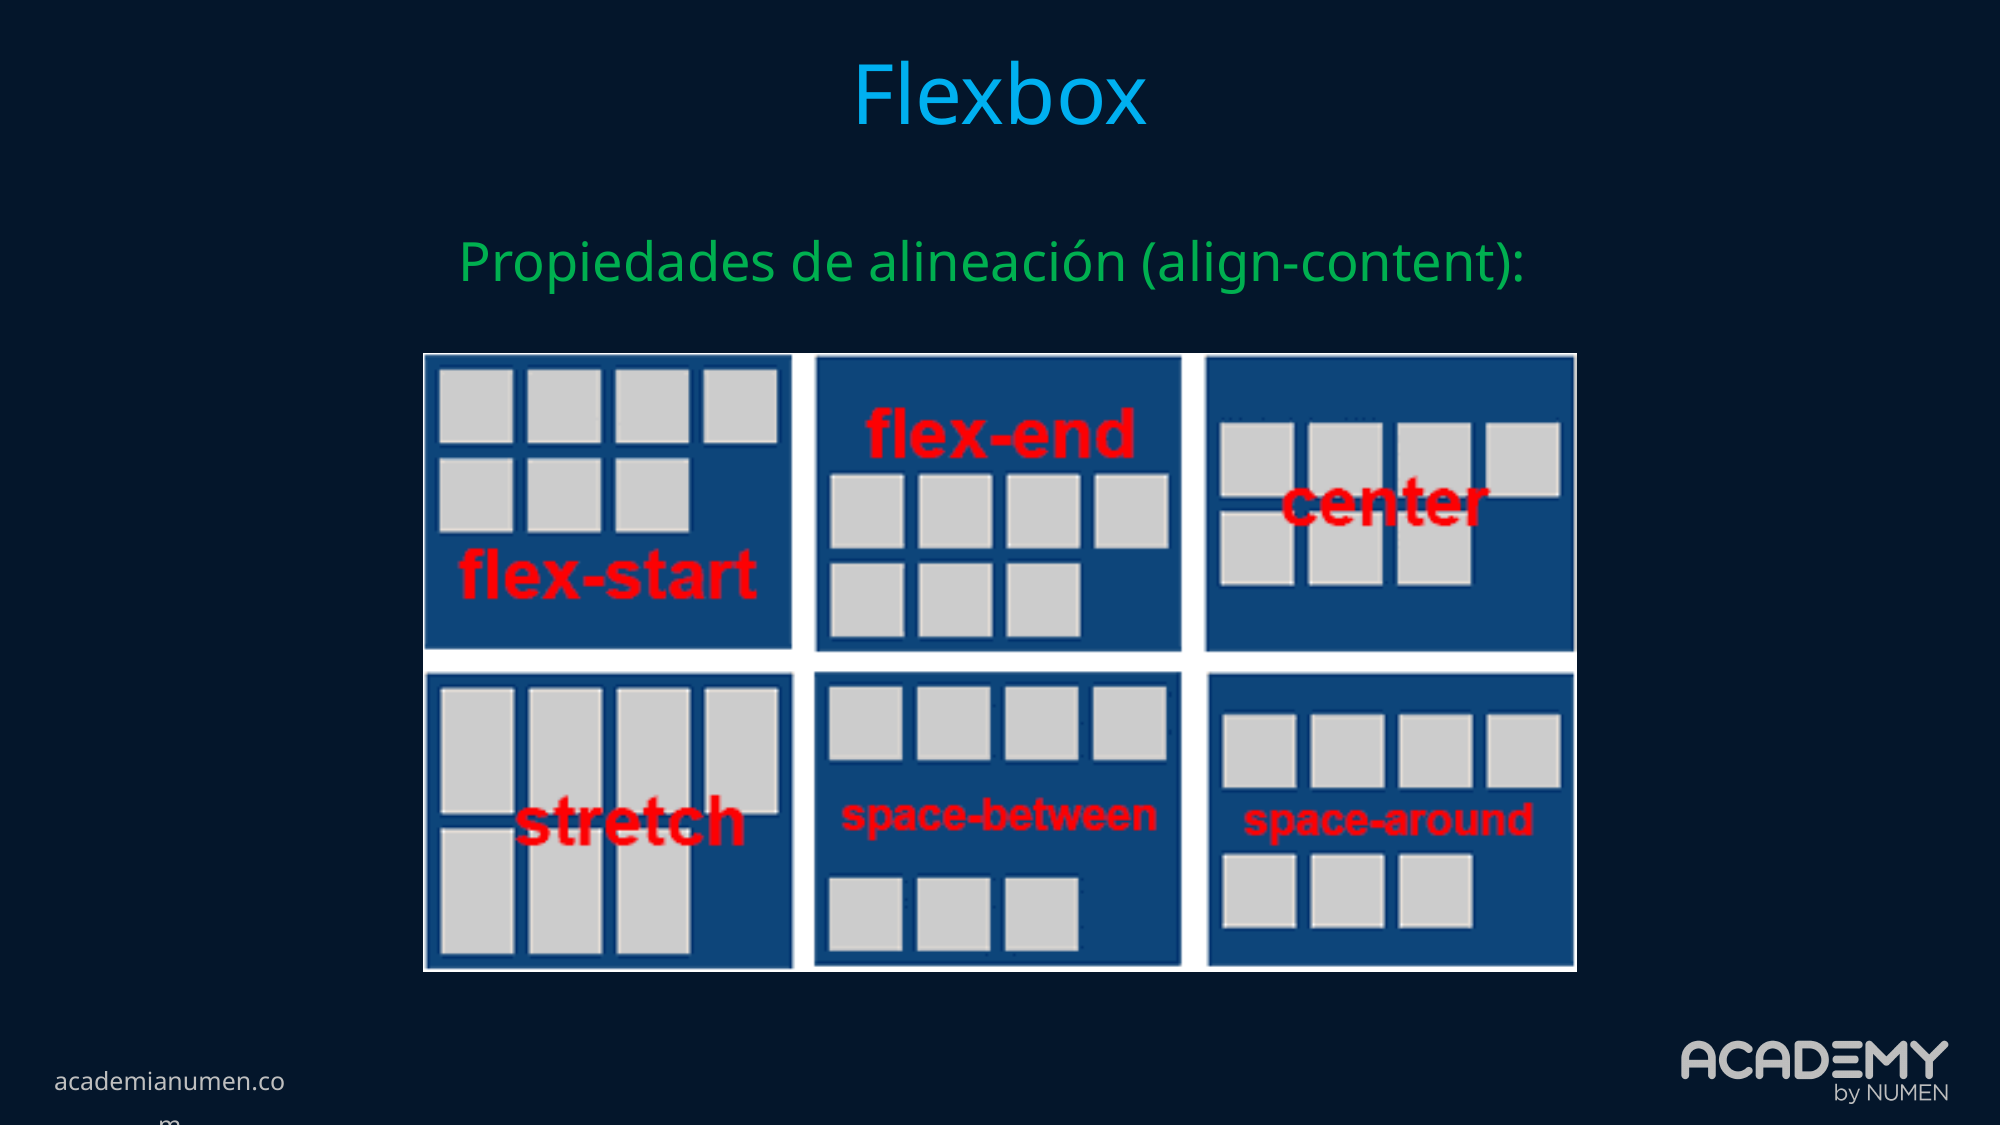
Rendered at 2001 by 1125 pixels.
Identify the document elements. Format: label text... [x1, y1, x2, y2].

picture [422, 353, 1578, 973]
text_box Propiedades de alineación (align-content): [97, 219, 1903, 300]
picture [1658, 1033, 1967, 1104]
title Flexbox [0, 29, 2000, 167]
